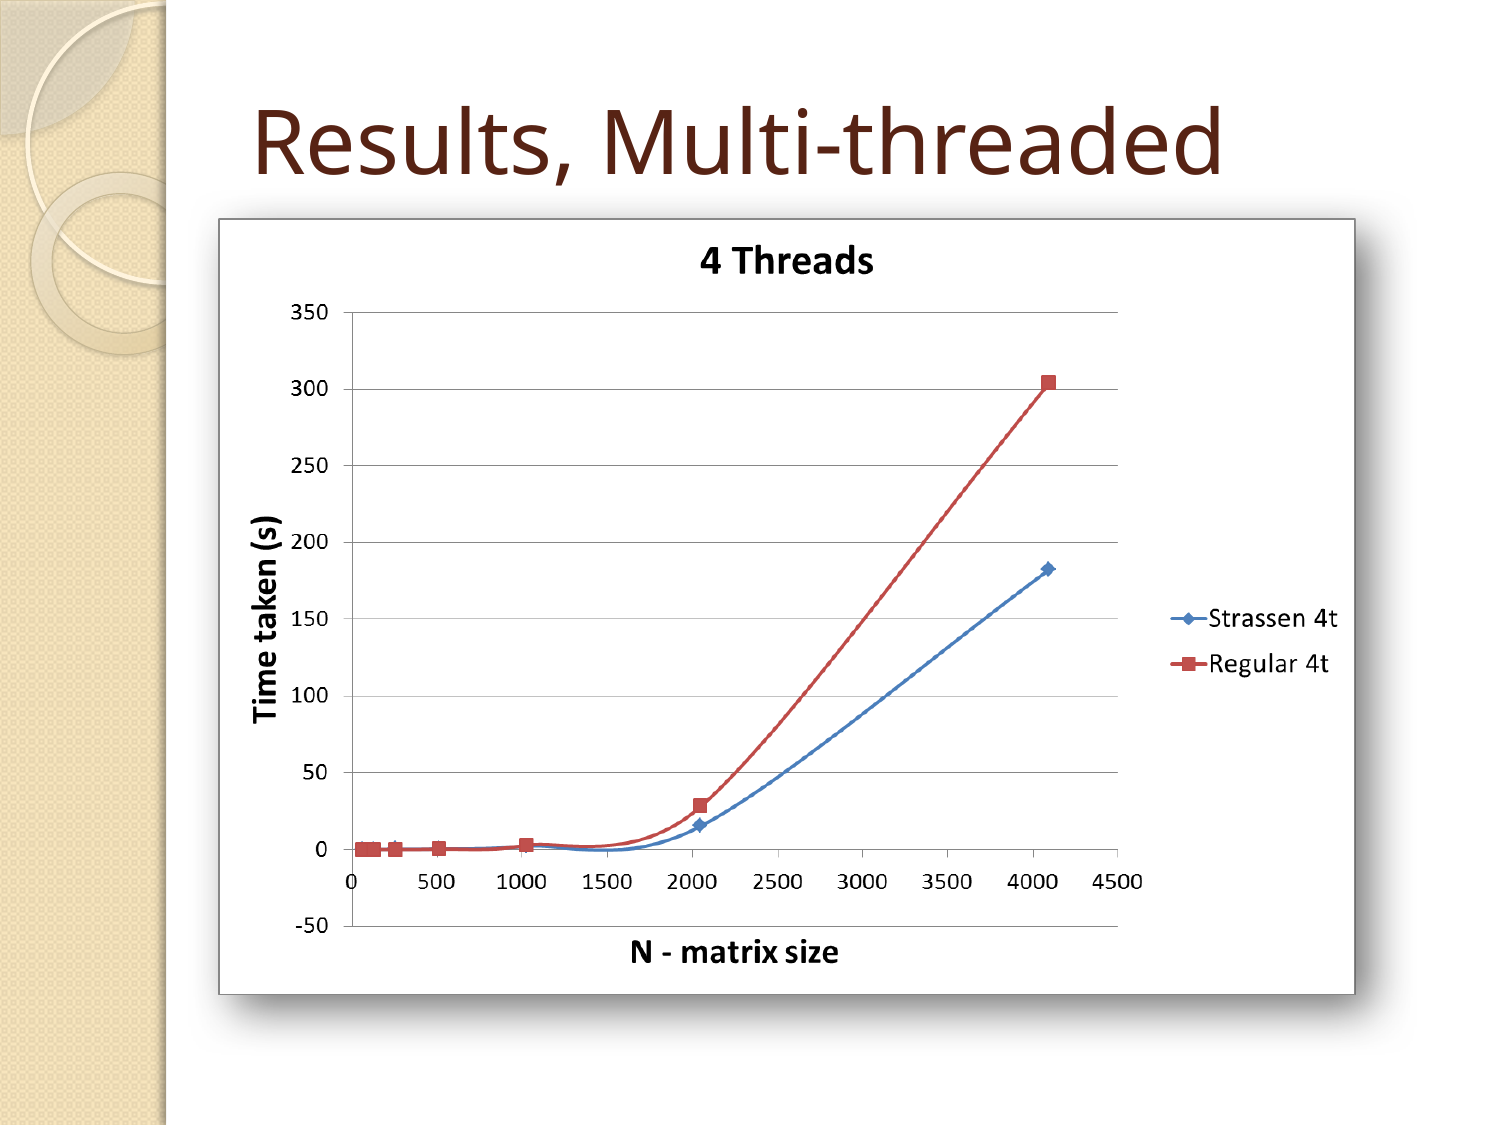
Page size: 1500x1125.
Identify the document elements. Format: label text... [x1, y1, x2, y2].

title Results, Multi-threaded [235, 45, 1466, 233]
picture [212, 212, 1356, 995]
